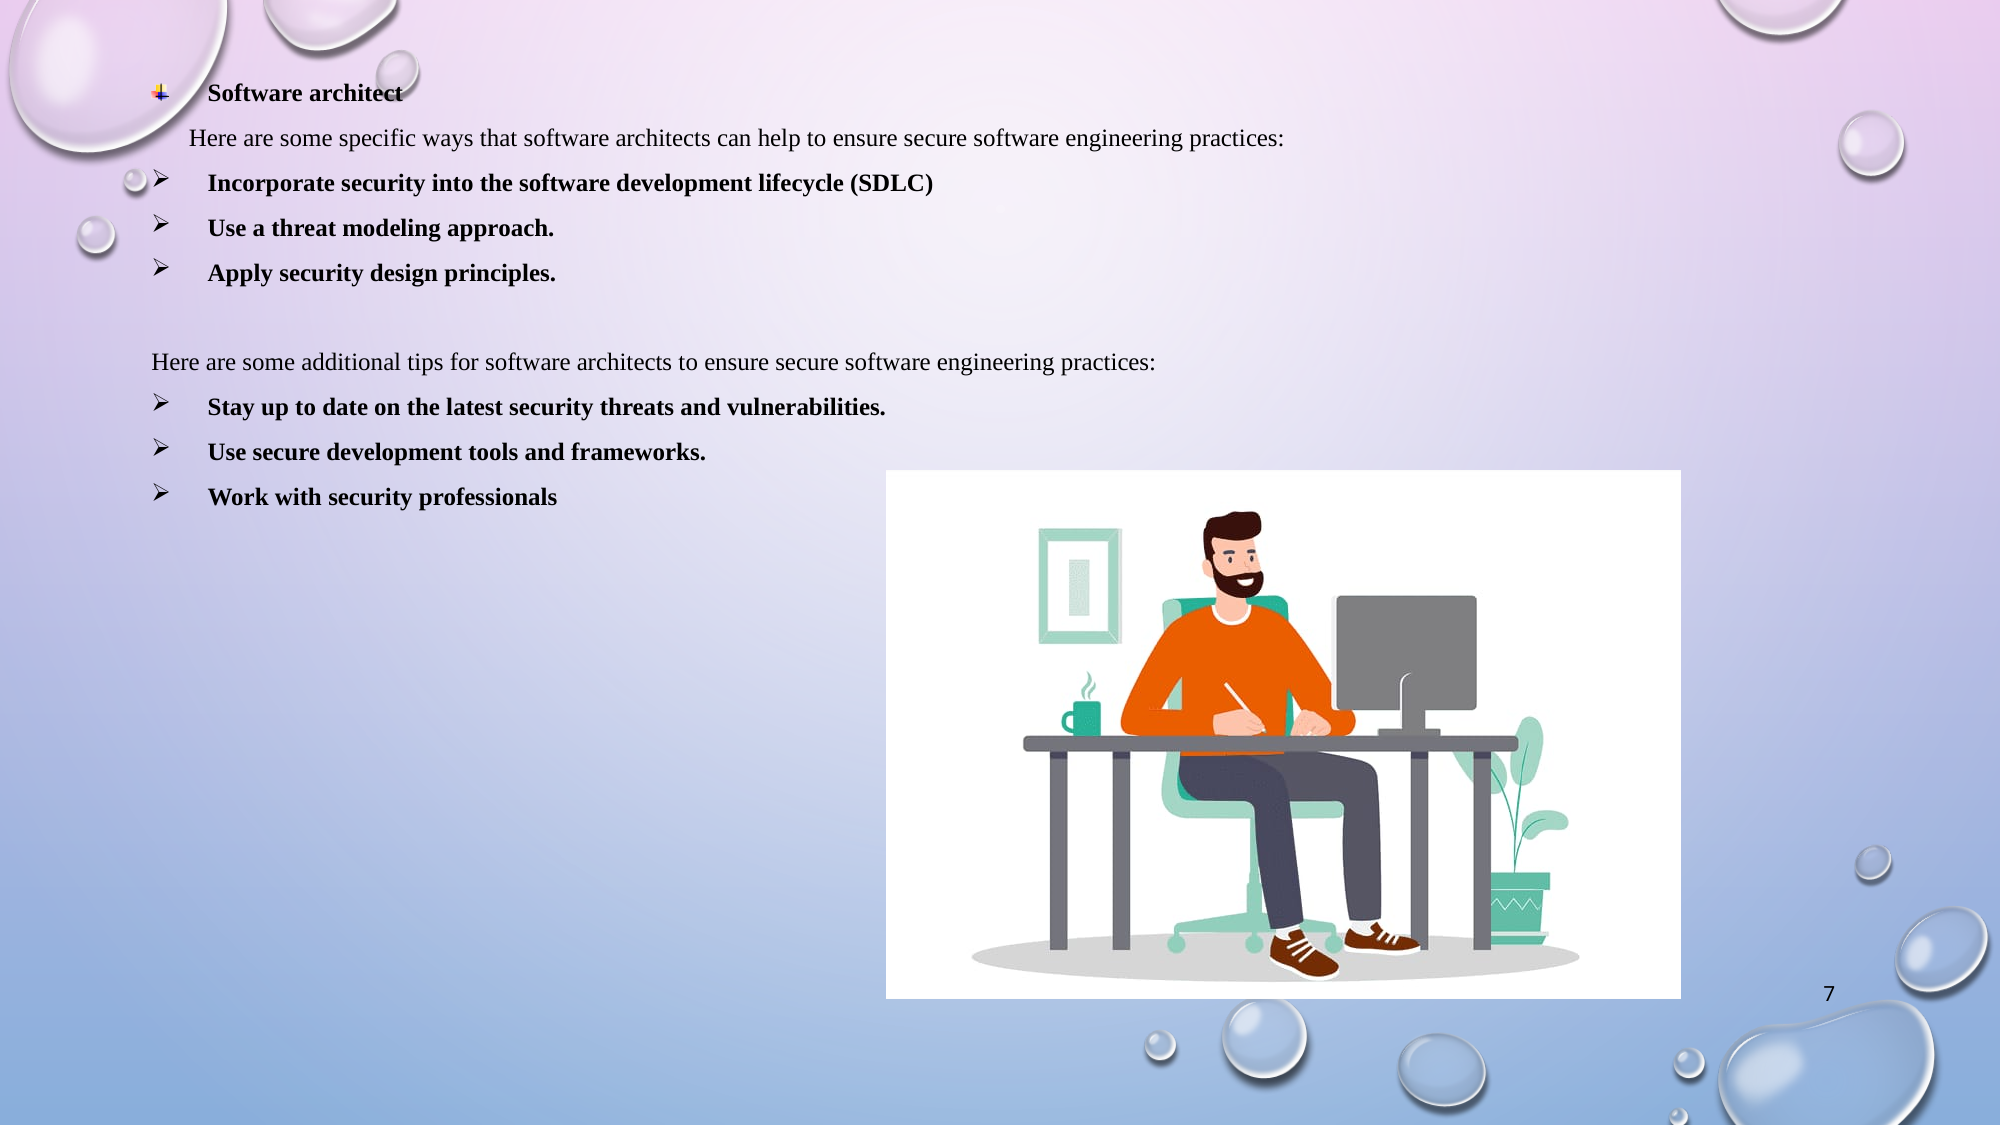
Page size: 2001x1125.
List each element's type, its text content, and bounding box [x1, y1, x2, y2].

picture [0, 0, 2000, 1125]
list Software architect Here are some specific ways that software architects can help to ensure secure software engineering practices: Incorporate security into the software development lifecycle (SDLC) Use a threat modeling approach. Apply security design principles. Here are some additional tips for software architects to ensure secure software engineering practices: Stay up to date on the latest security threats and vulnerabilities. Use secure development tools and frameworks. Work with security professionals [136, 54, 1862, 999]
slide_number 7 [1724, 965, 1851, 1025]
